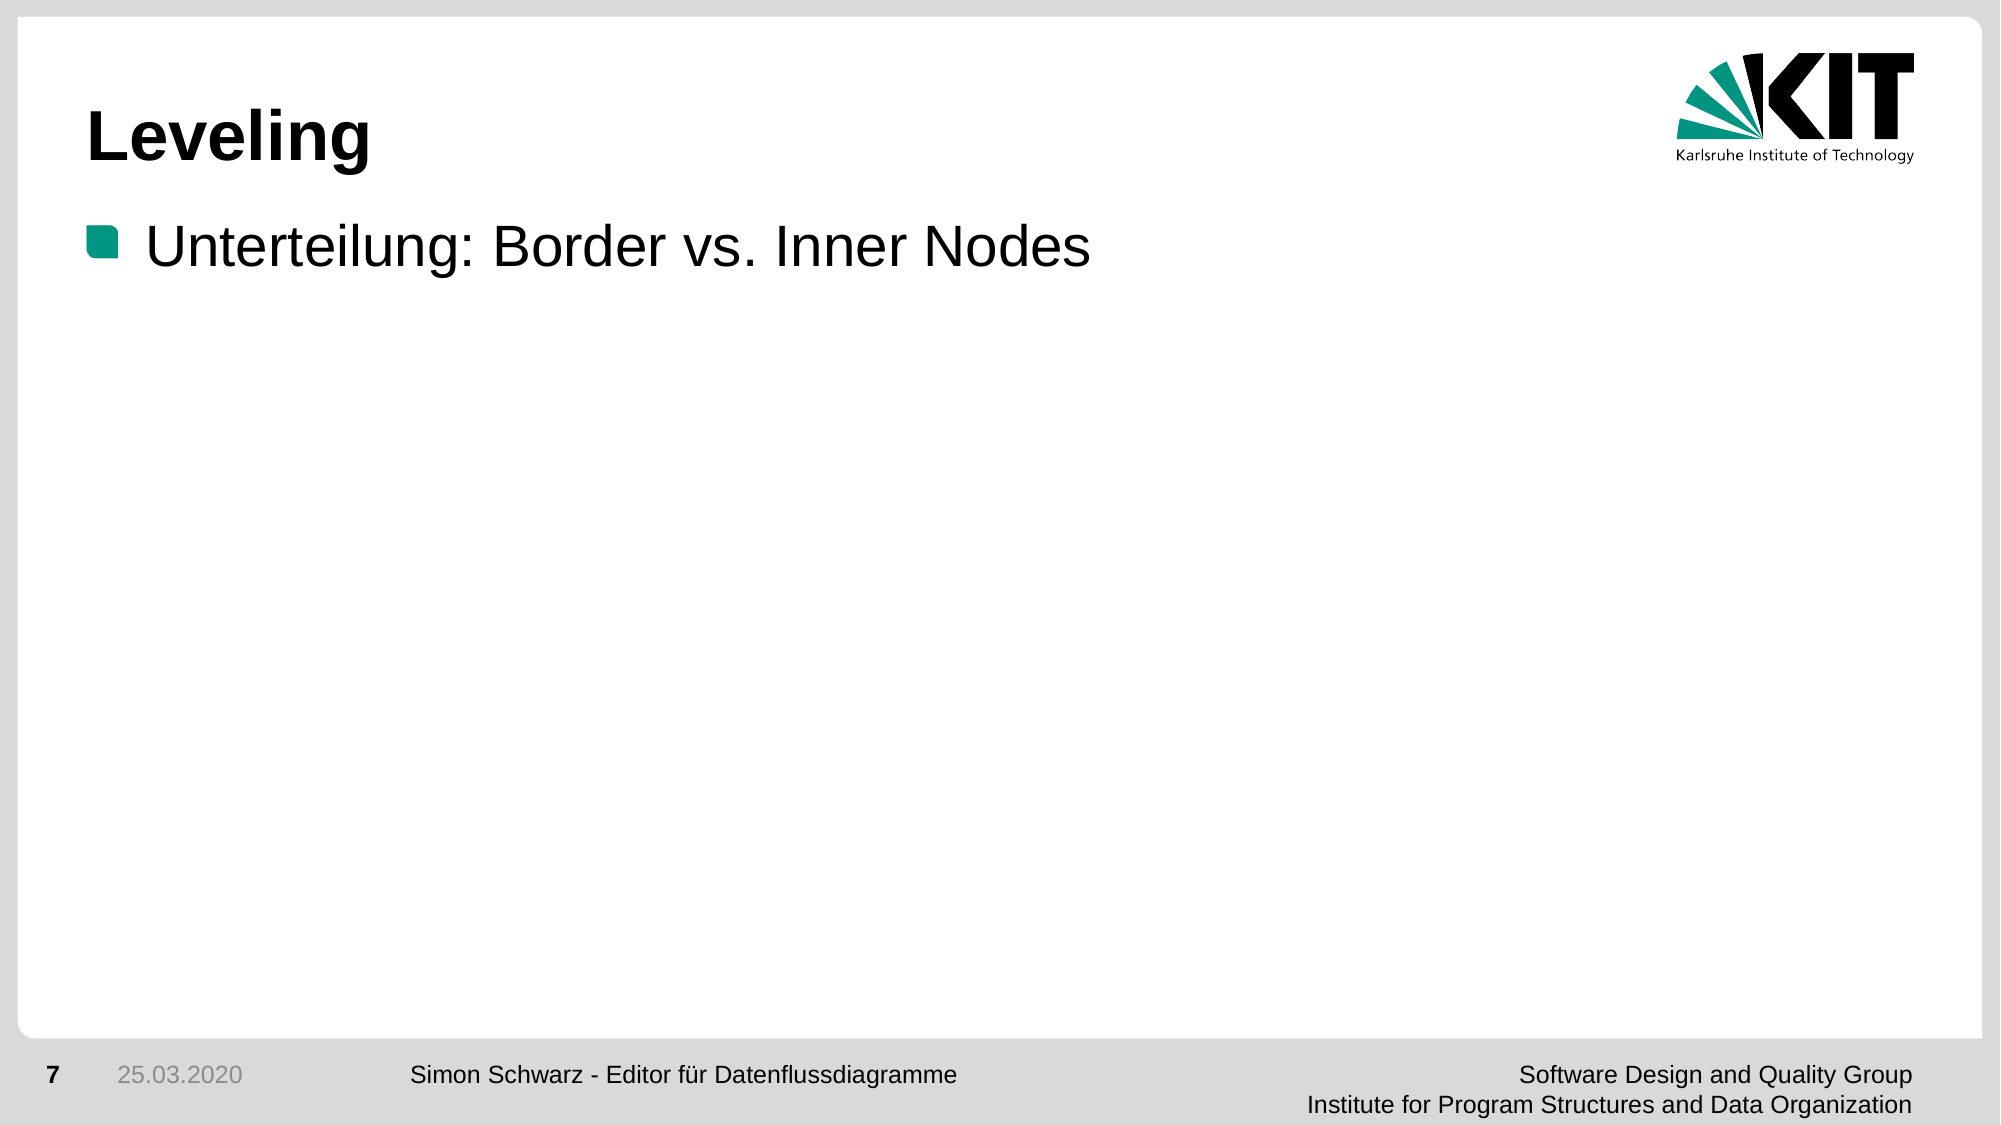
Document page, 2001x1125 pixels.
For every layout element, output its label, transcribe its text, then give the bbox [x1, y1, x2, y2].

list Unterteilung: Border vs. Inner Nodes [86, 208, 1914, 947]
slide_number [118, 1058, 397, 1119]
picture [0, 0, 2000, 1125]
title Leveling [86, 72, 1592, 176]
slide_number 7 [45, 1058, 118, 1119]
